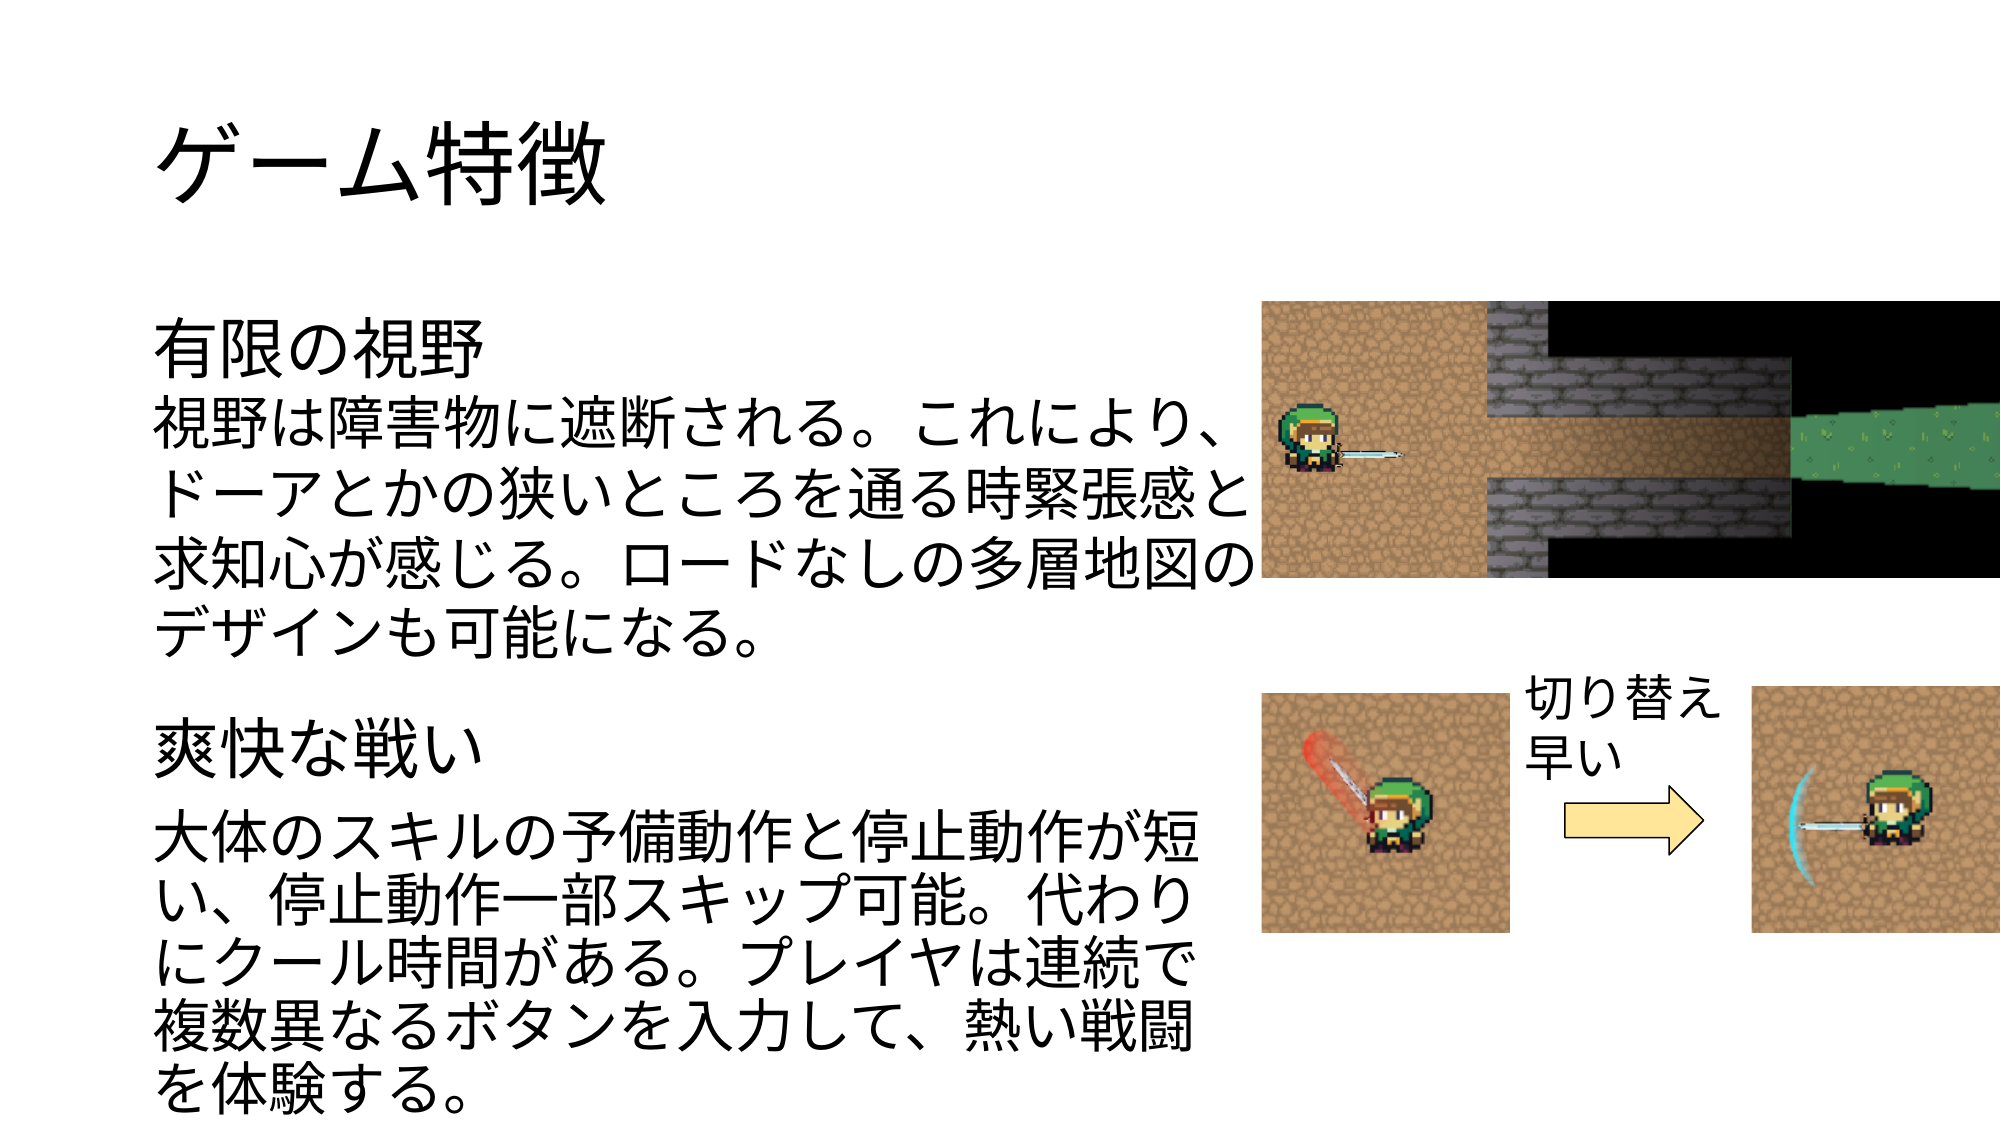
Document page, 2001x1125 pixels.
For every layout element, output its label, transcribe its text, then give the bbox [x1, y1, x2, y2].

text_box 有限の視野 視野は障害物に遮断される。これにより、ドーアとかの狭いところを通る時緊張感と求知心が感じる。ロードなしの多層地図のデザインも可能になる。 [137, 299, 1282, 674]
text_box [1564, 794, 1704, 855]
title ゲーム特徴 [137, 59, 1863, 278]
picture [1261, 301, 2000, 579]
picture [1261, 686, 1511, 933]
list 爽快な戦い 大体のスキルの予備動作と停止動作が短い、停止動作一部スキップ可能。代わりにクール時間がある。プレイヤは連続で複数異なるボタンを入力して、熱い戦闘を体験する。 [137, 708, 1242, 1125]
text_box 切り替え早い [1510, 659, 1759, 794]
picture [1751, 686, 2000, 933]
